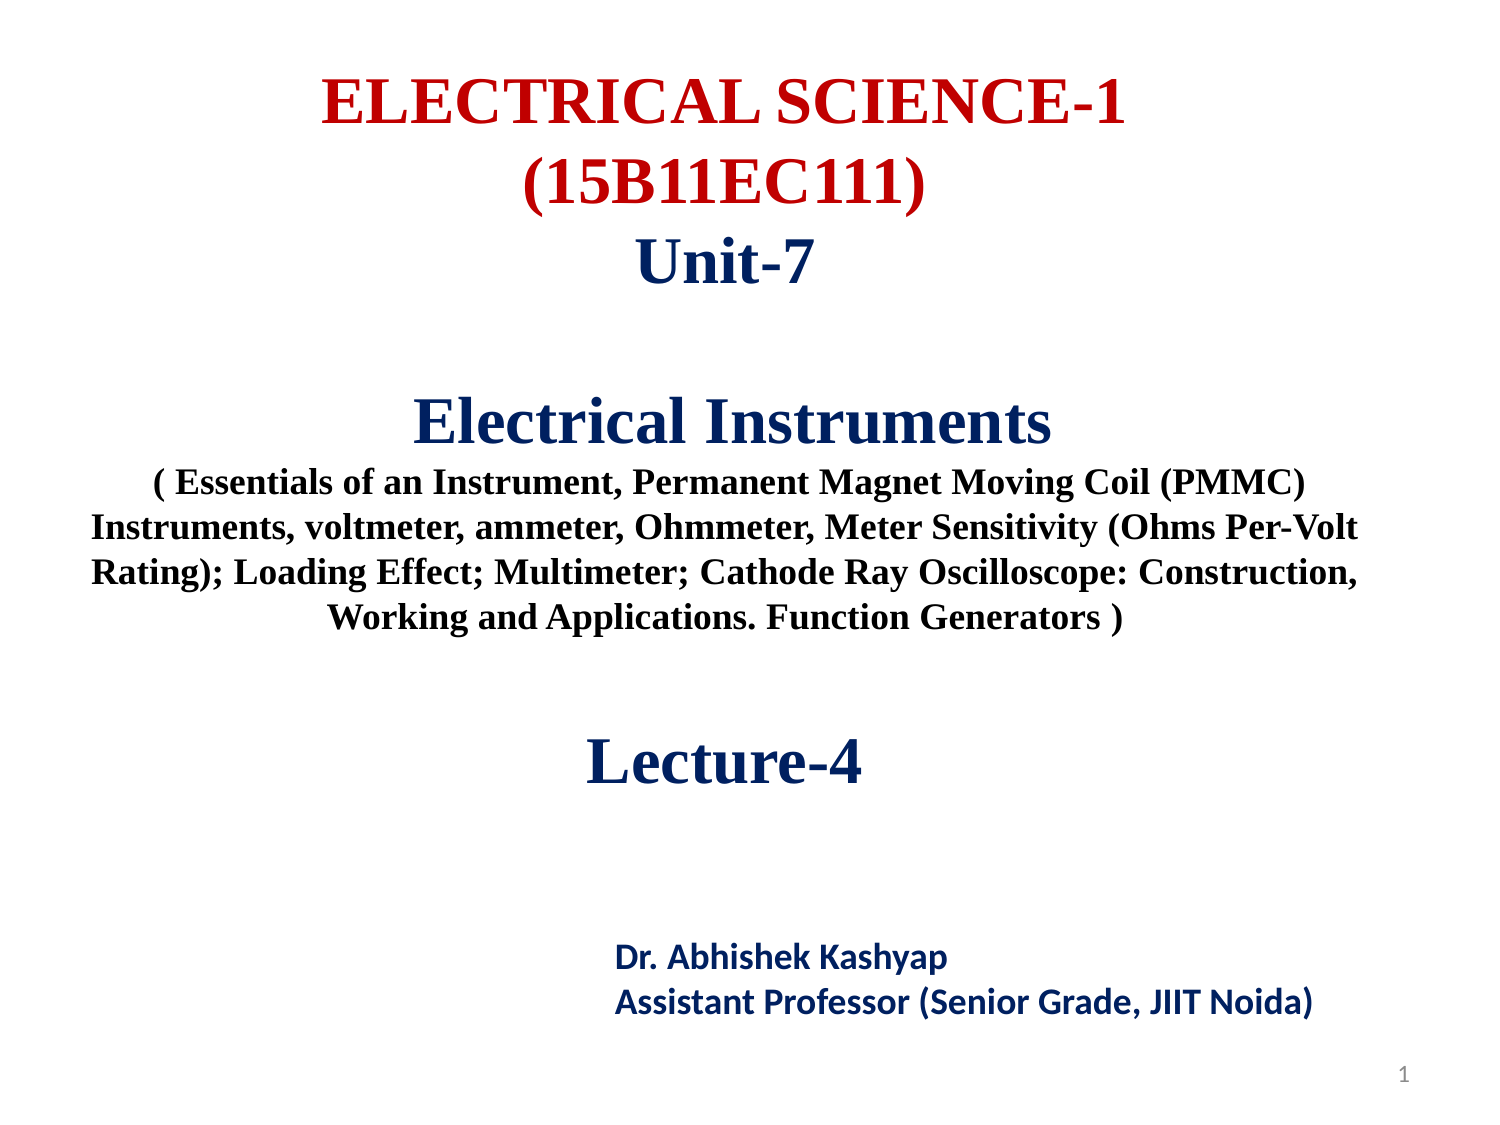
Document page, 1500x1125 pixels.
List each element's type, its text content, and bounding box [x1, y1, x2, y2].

text_box ELECTRICAL SCIENCE-1 (15B11EC111) Unit-7 Electrical Instruments ( Essentials of an Instrument, Permanent Magnet Moving Coil (PMMC) Instruments, voltmeter, ammeter, Ohmmeter, Meter Sensitivity (Ohms Per-Volt Rating); Loading Effect; Multimeter; Cathode Ray Oscilloscope: Construction, Working and Applications. Function Generators ) Lecture-4 [62, 49, 1388, 805]
text_box Dr. Abhishek Kashyap Assistant Professor (Senior Grade, JIIT Noida) [599, 924, 1391, 1030]
slide_number 1 [1074, 1042, 1425, 1103]
